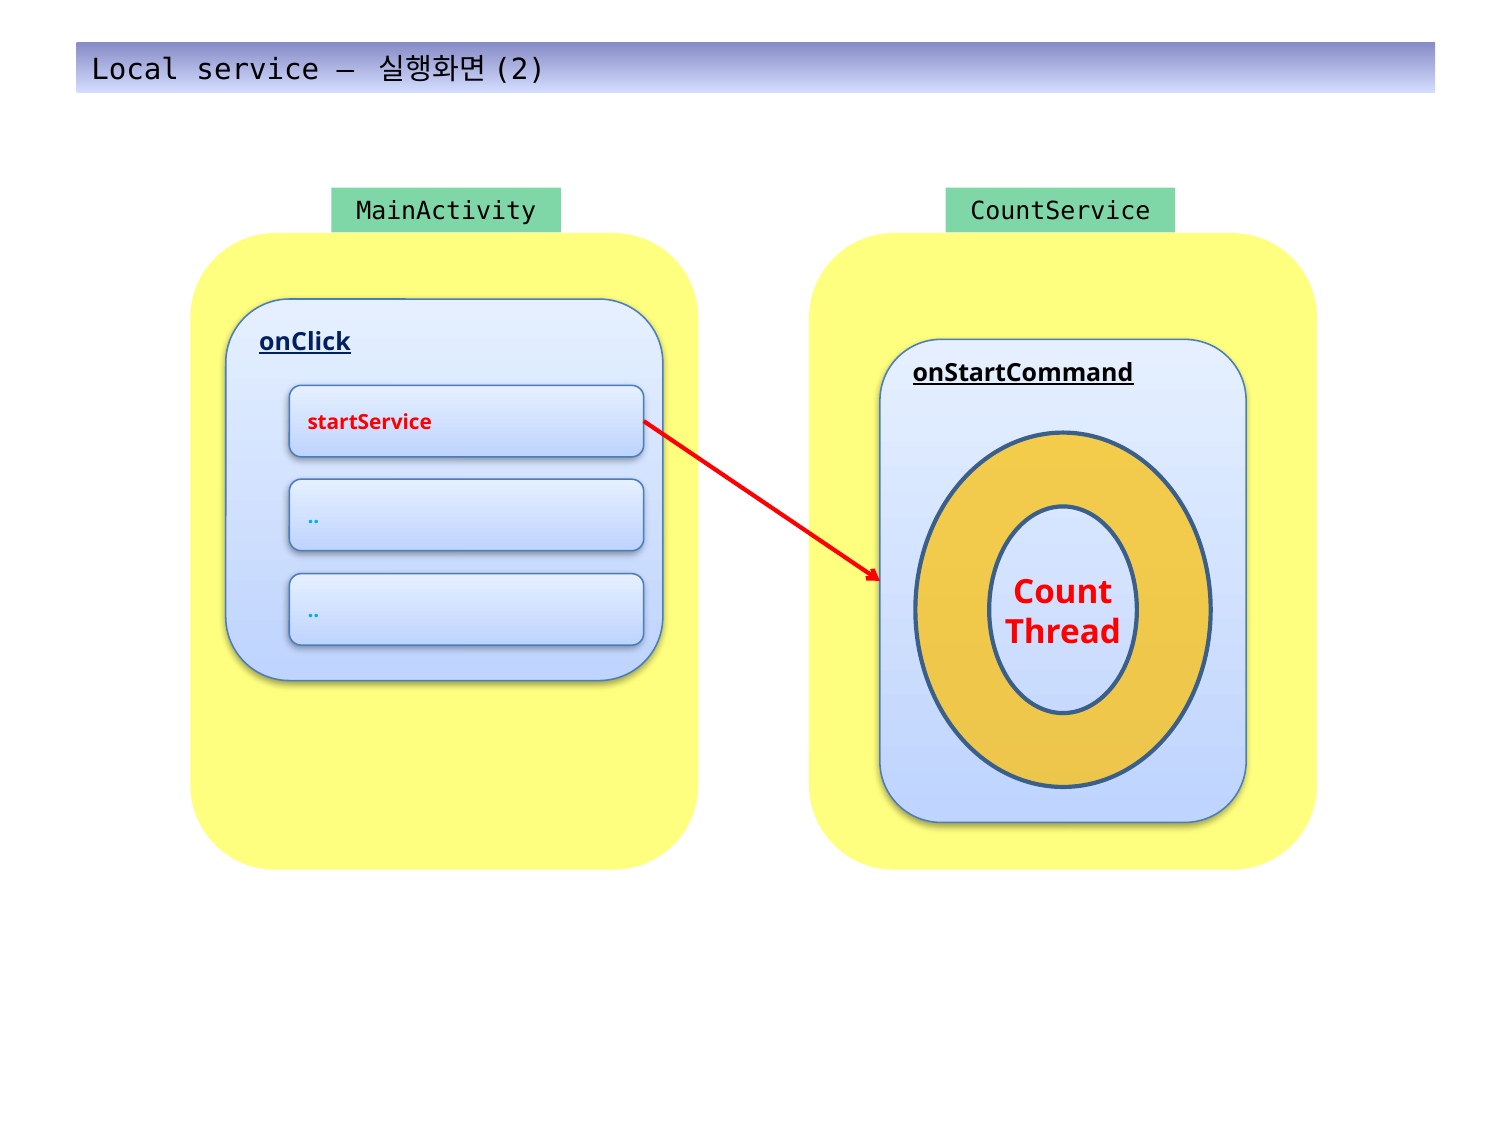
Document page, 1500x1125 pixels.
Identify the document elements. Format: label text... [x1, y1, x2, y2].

text_box Count Thread [913, 430, 1213, 790]
text_box [806, 230, 1320, 872]
text_box .. [288, 478, 638, 552]
text_box MainActivity [331, 187, 561, 233]
text_box onClick [224, 298, 664, 682]
text_box Local service – 실행화면(2) [76, 42, 1436, 93]
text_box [643, 420, 881, 582]
text_box onStartCommand [879, 338, 1247, 824]
text_box startService [288, 384, 645, 458]
text_box .. [288, 572, 645, 646]
text_box [188, 230, 701, 872]
text_box CountService [945, 187, 1176, 233]
